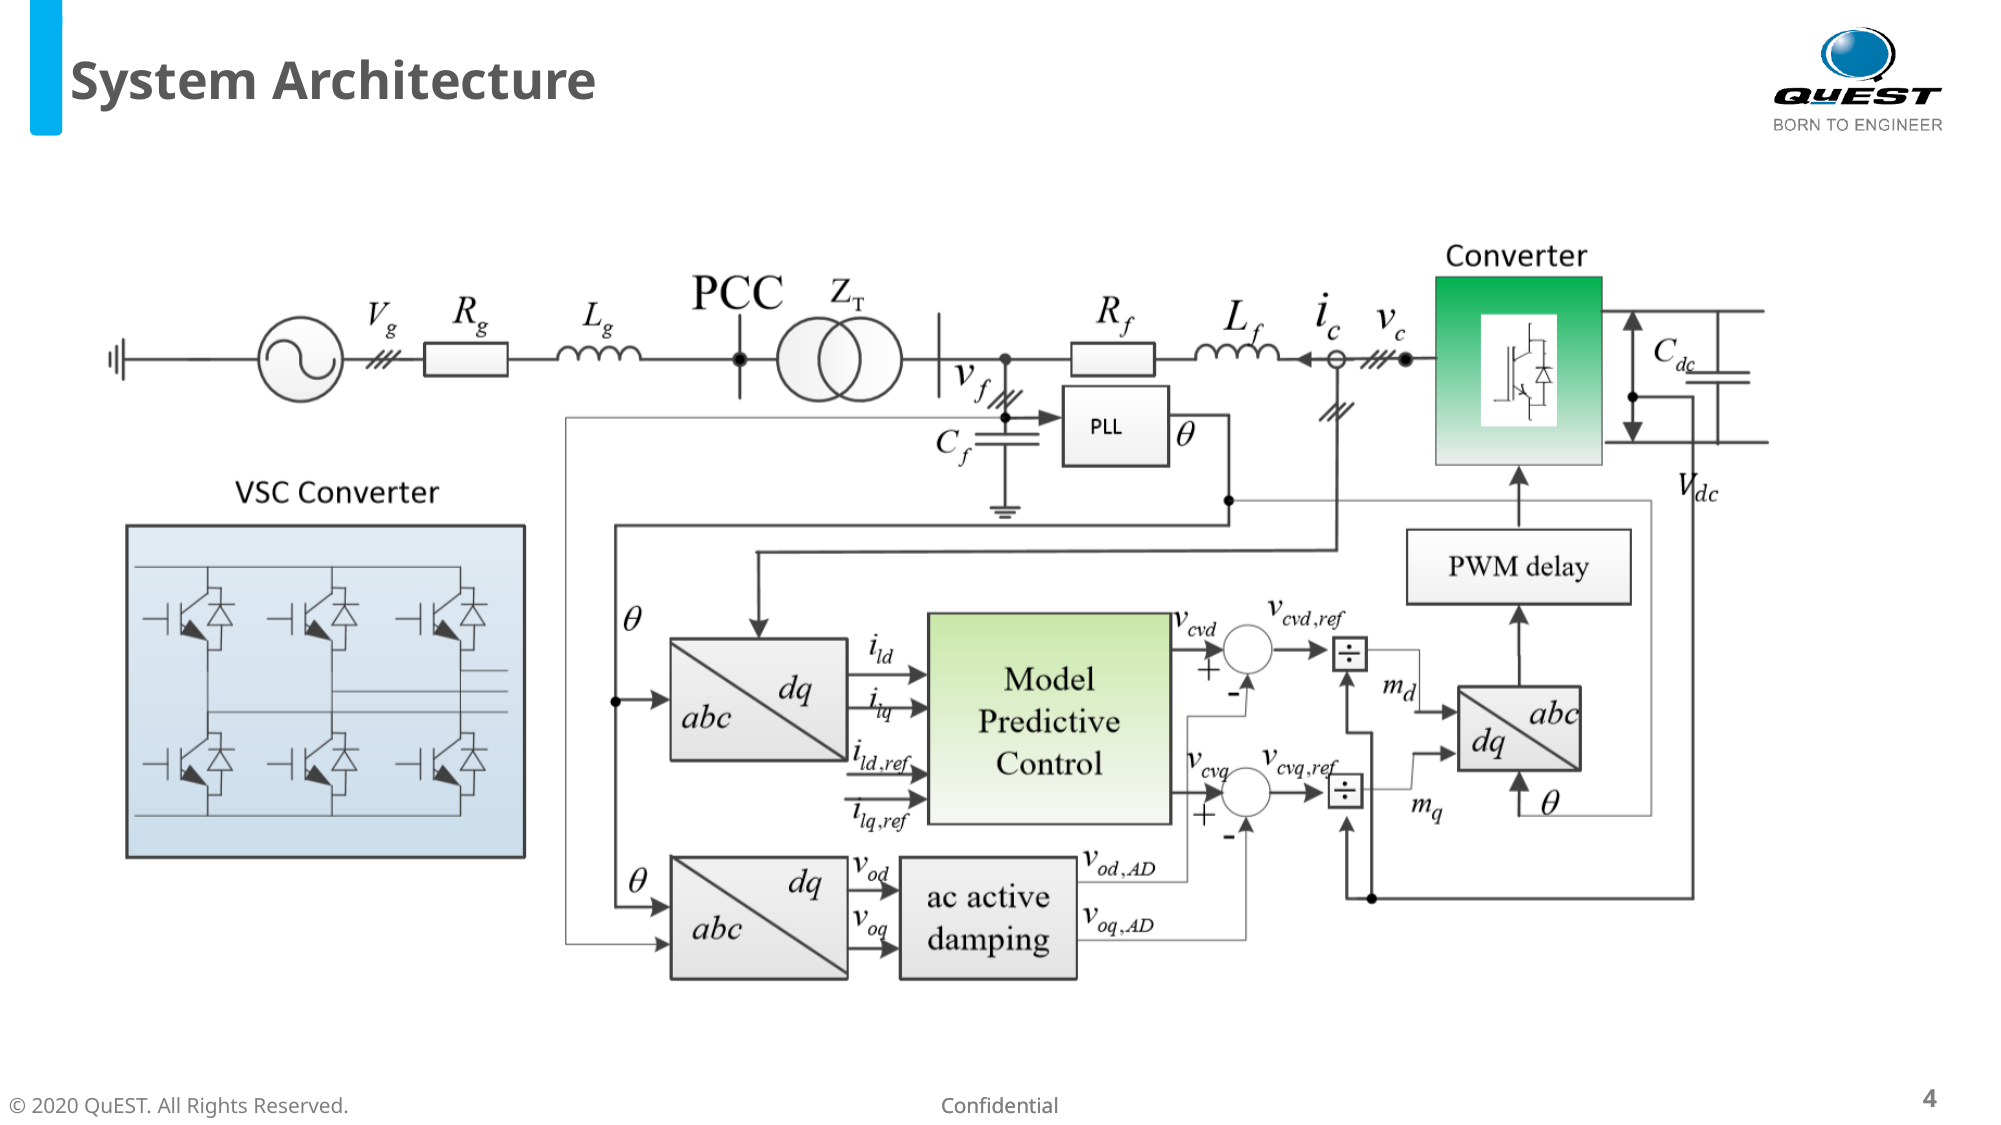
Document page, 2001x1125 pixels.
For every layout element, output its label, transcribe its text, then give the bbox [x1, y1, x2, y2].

title System Architecture [55, 19, 1781, 139]
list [83, 219, 1796, 992]
picture [1757, 10, 1959, 147]
